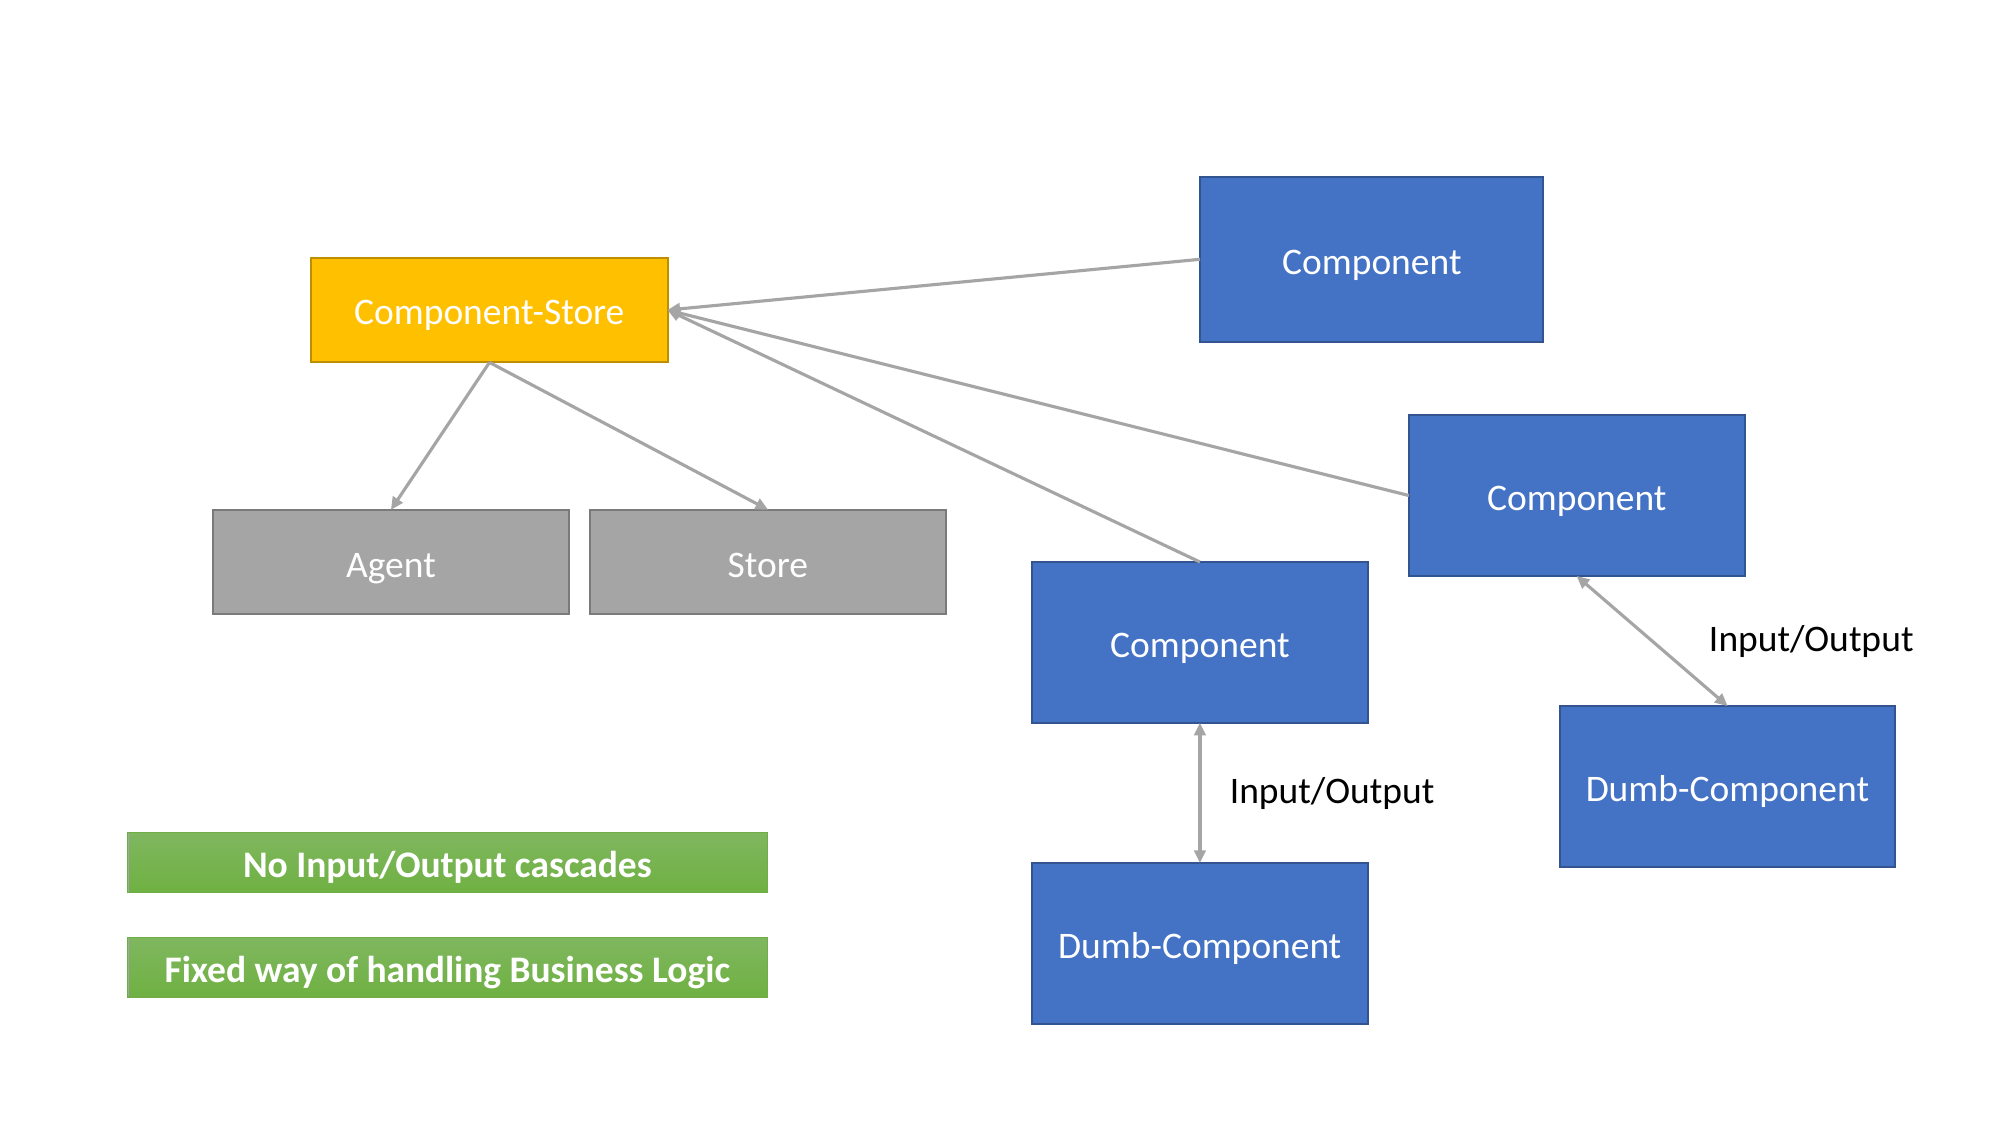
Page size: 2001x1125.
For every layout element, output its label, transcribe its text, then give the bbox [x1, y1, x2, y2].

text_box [489, 362, 667, 510]
text_box Input/Output [1215, 758, 1450, 819]
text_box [1576, 576, 1728, 706]
text_box Component [1031, 561, 1369, 724]
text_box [391, 362, 489, 510]
text_box Agent [212, 509, 570, 615]
text_box Fixed way of handling Business Logic [127, 937, 768, 998]
text_box No Input/Output cascades [127, 832, 768, 893]
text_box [1200, 310, 1409, 496]
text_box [667, 310, 1200, 563]
text_box Store [589, 510, 947, 615]
text_box Dumb-Component [1031, 862, 1369, 1025]
text_box Component [1199, 176, 1544, 343]
text_box Input/Output [1728, 606, 1929, 667]
text_box Dumb-Component [1559, 705, 1896, 868]
text_box Component-Store [310, 257, 669, 363]
text_box Component [1408, 414, 1746, 577]
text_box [667, 259, 1200, 310]
